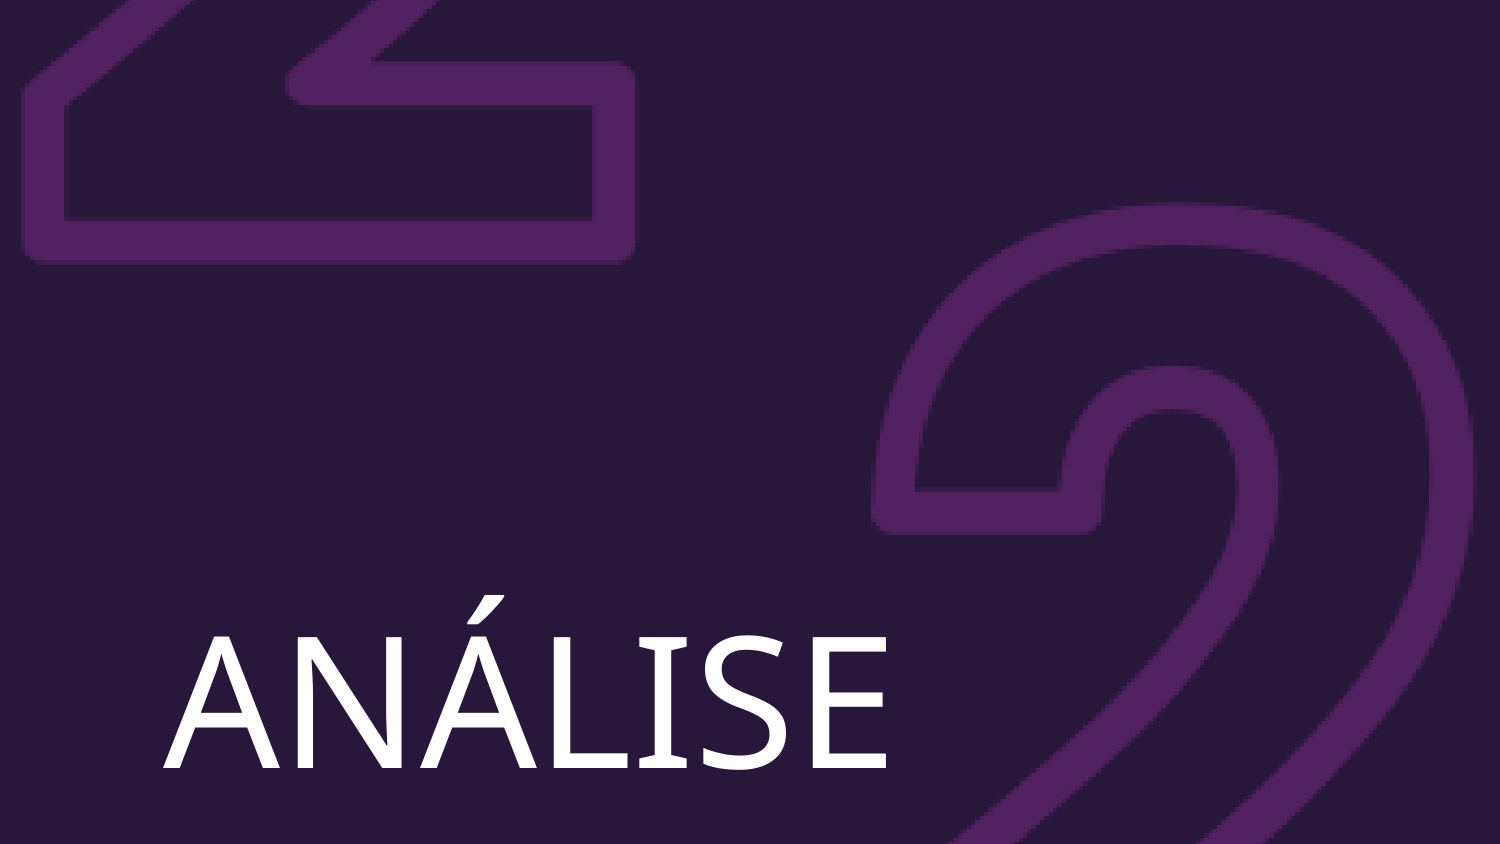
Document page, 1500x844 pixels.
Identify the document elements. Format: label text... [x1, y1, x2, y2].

picture [0, 0, 677, 318]
picture [823, 179, 1500, 844]
title ANÁLISE [74, 569, 818, 801]
